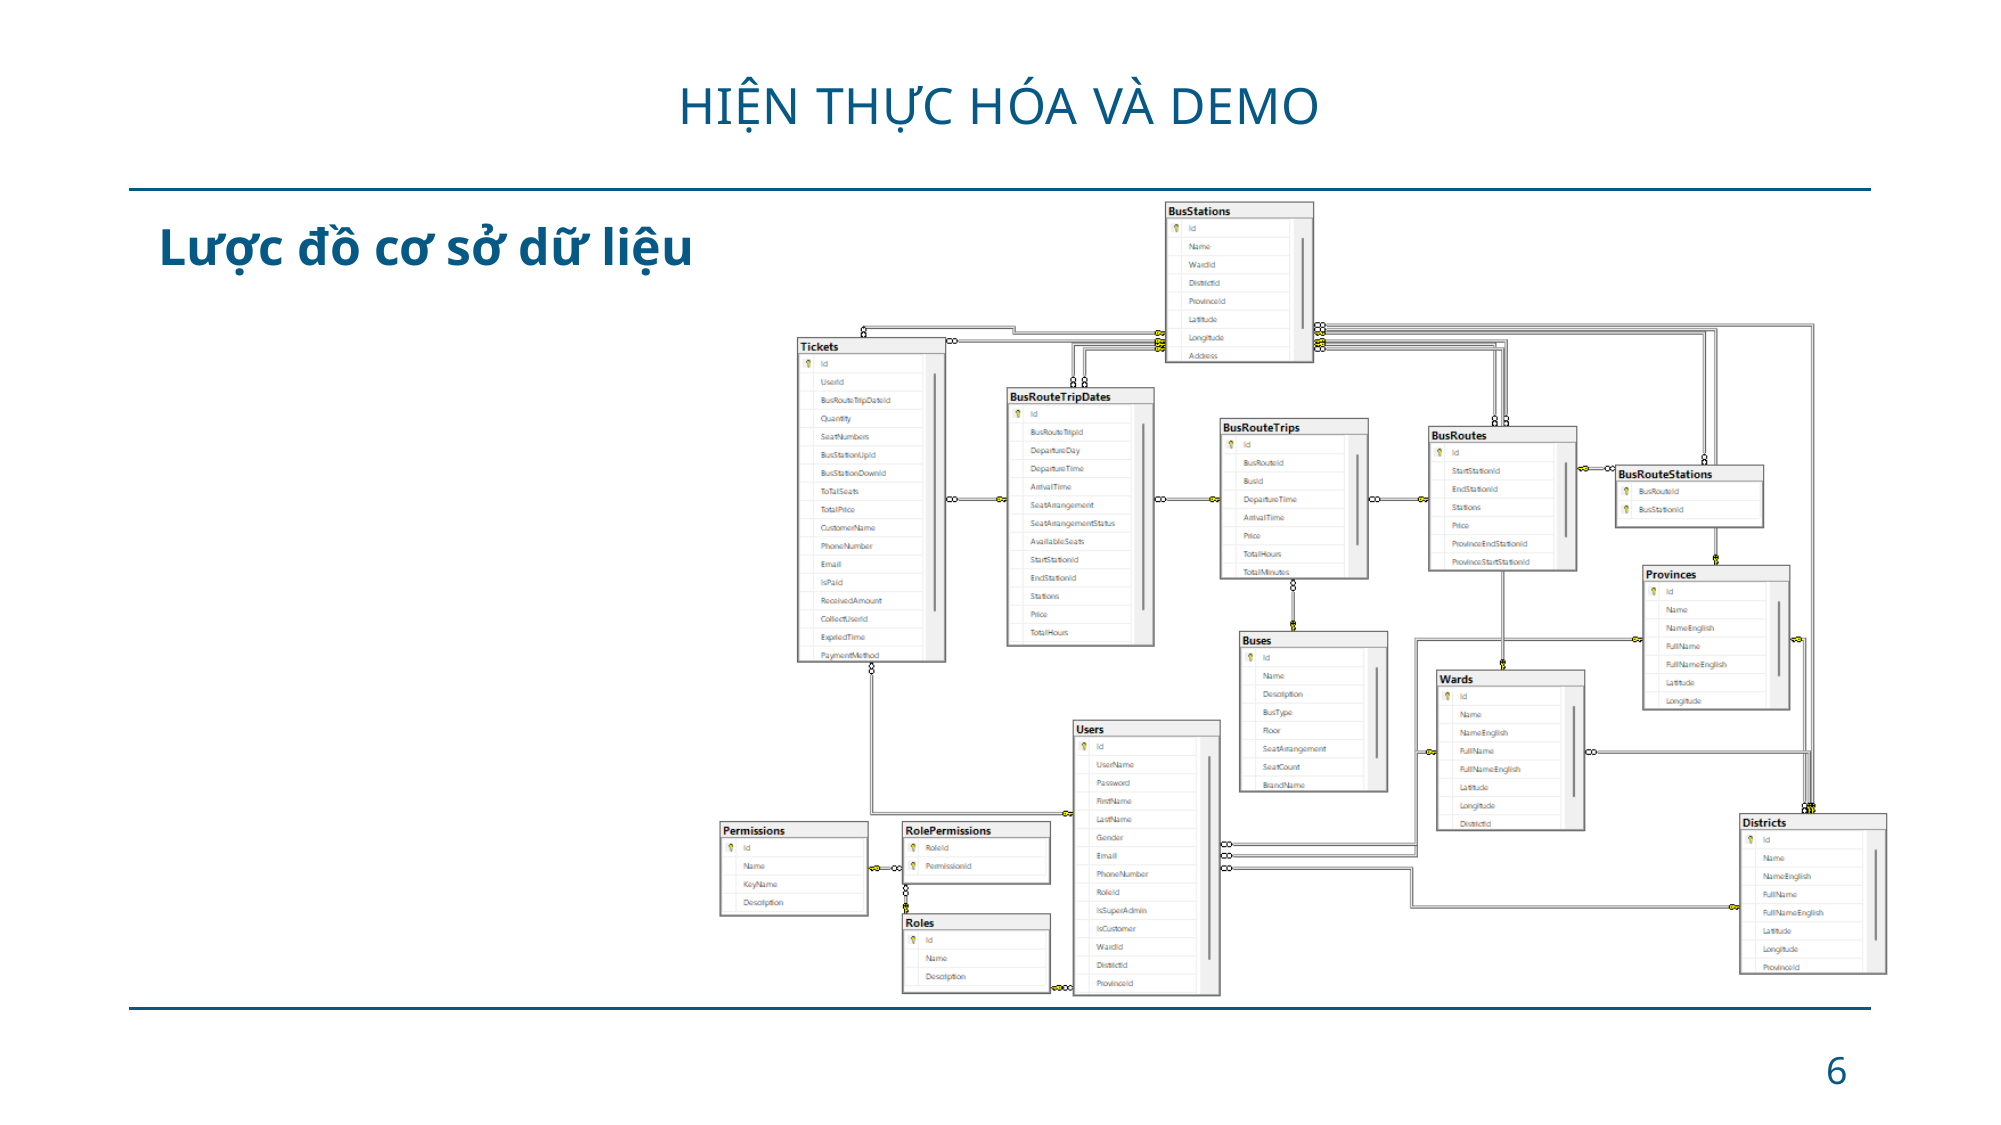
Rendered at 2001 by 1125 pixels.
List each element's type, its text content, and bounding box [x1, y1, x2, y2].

picture [715, 197, 1893, 1001]
slide_number 6 [1412, 1042, 1863, 1103]
title HIỆN THỰC HÓA VÀ DEMO [137, 46, 1863, 171]
text_box Lược đồ cơ sở dữ liệu [137, 208, 715, 284]
